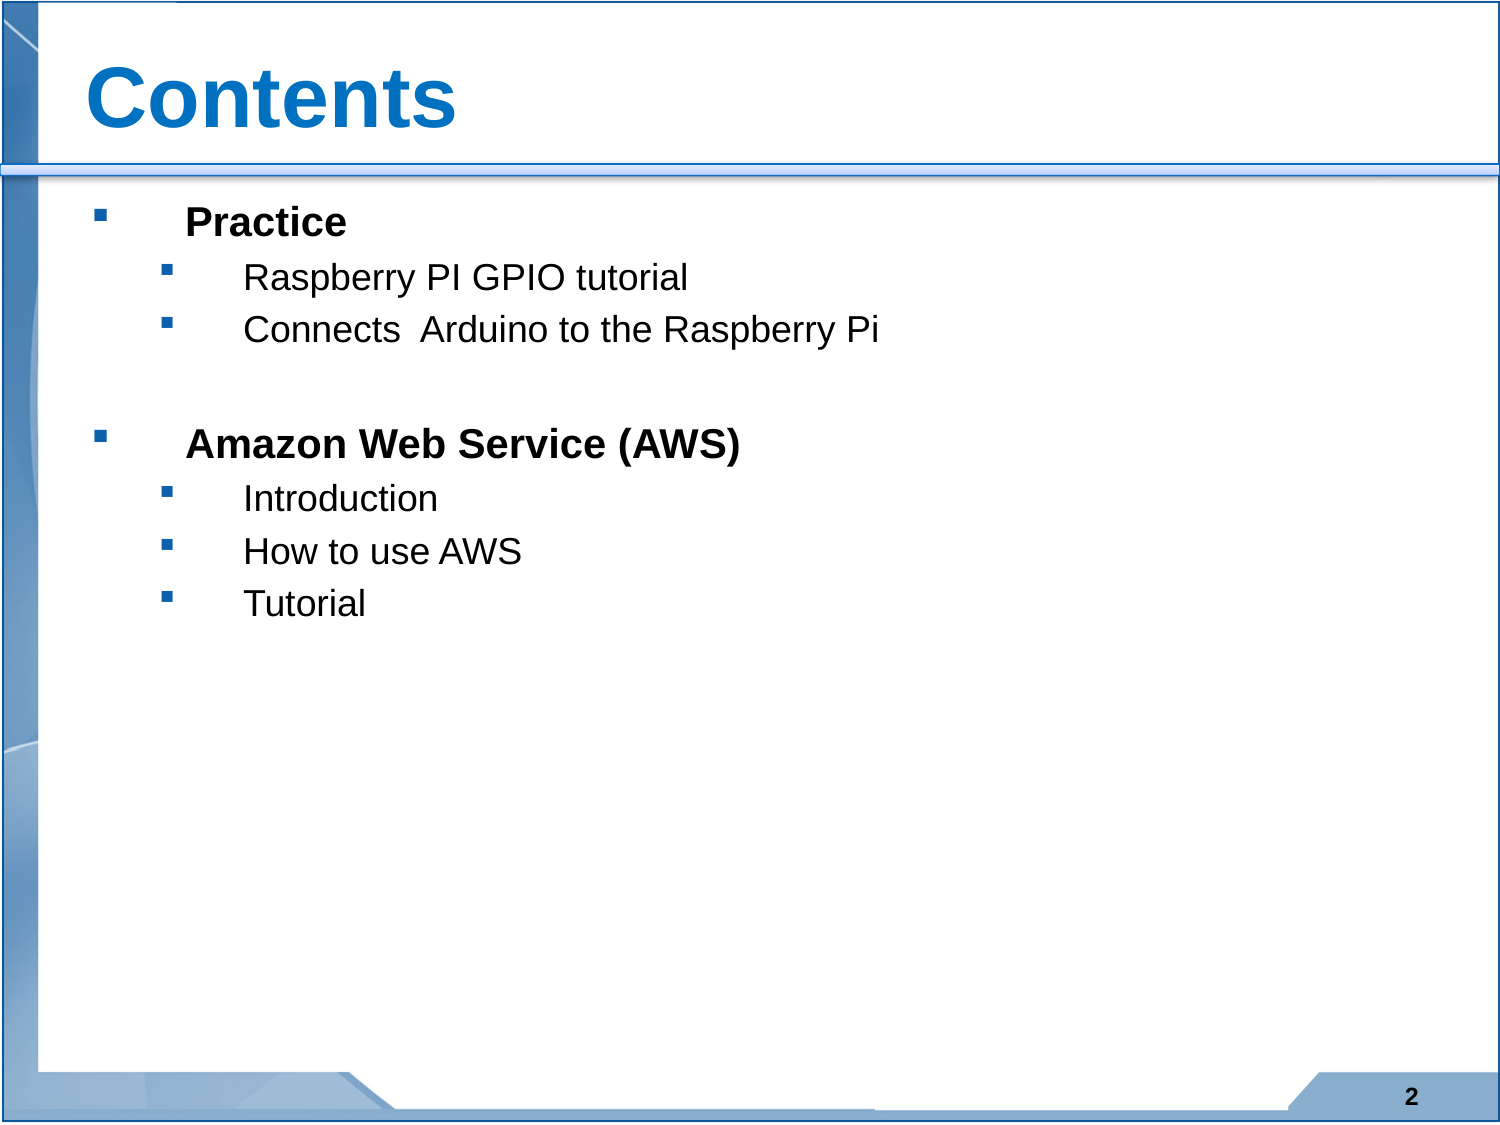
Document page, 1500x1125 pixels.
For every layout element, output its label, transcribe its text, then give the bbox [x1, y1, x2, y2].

list Practice Raspberry PI GPIO tutorial Connects Arduino to the Raspberry Pi Amazon Web Service (AWS) Introduction How to use AWS Tutorial [70, 187, 1477, 1067]
slide_number 2 [1347, 1078, 1477, 1114]
